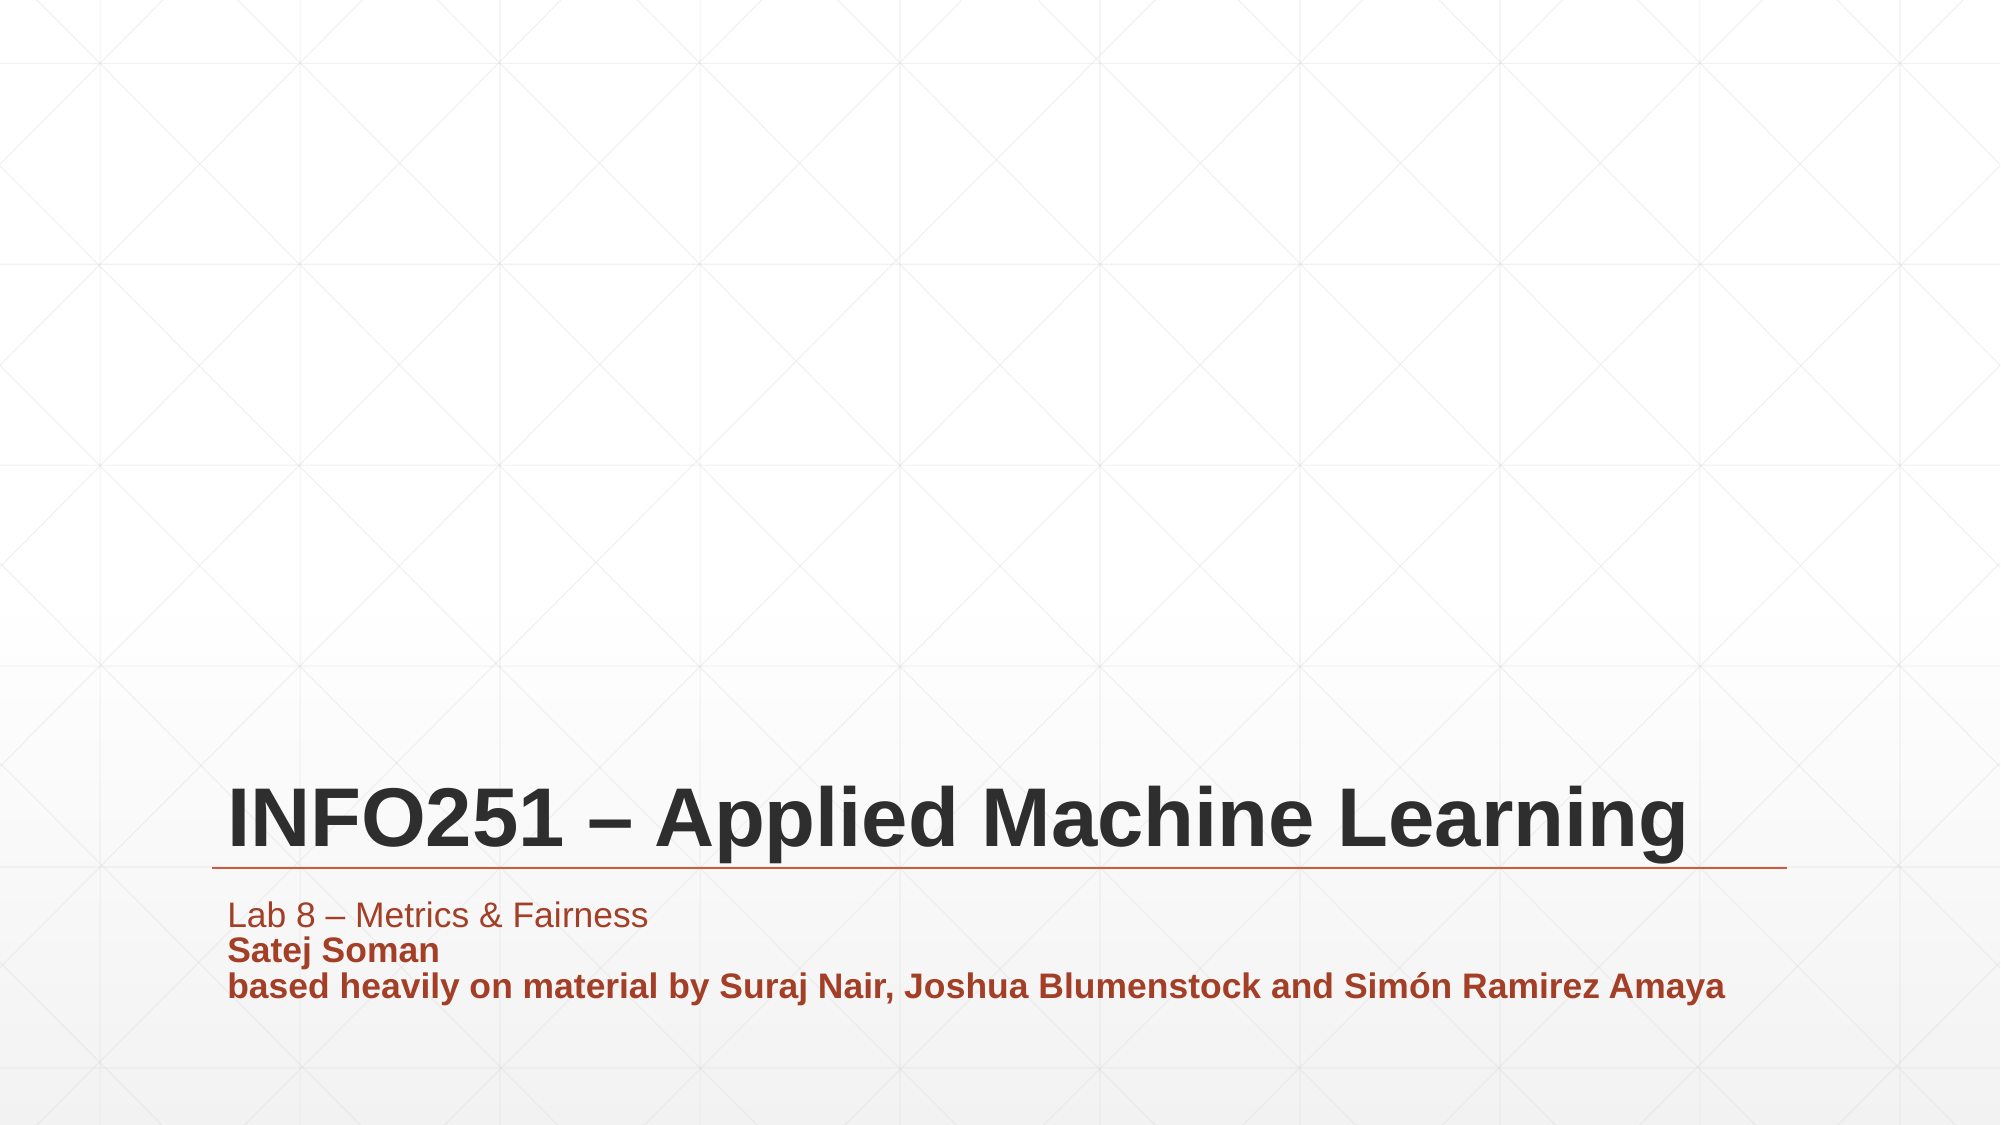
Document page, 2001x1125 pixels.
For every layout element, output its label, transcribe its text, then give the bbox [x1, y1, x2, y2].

subtitle Lab 8 – Metrics & Fairness Satej Soman based heavily on material by Suraj Nair, Joshua Blumenstock and Simón Ramirez Amaya [212, 891, 1788, 1024]
title INFO251 – Applied Machine Learning [212, 313, 1788, 869]
